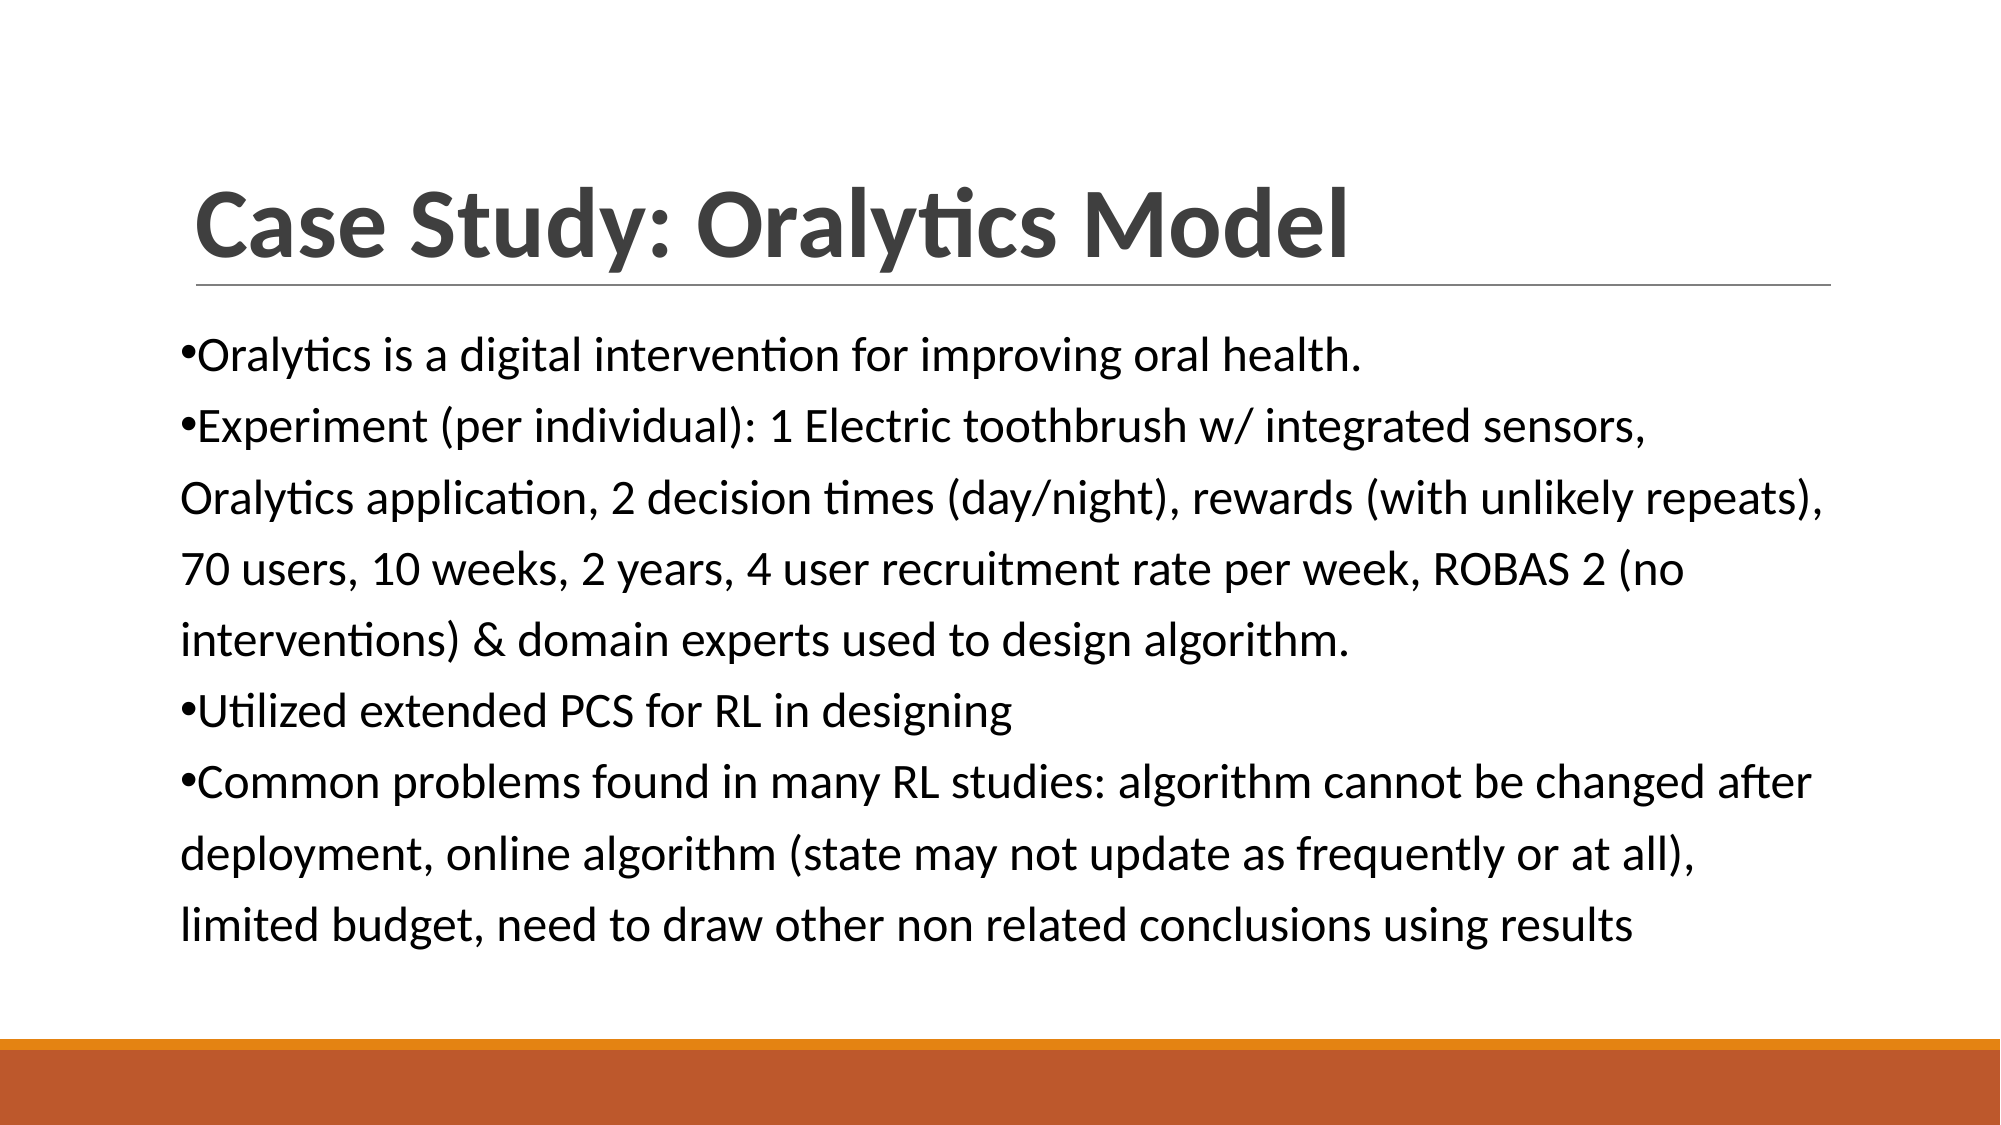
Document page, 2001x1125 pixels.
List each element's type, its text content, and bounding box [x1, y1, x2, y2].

title Case Study: Oralytics Model [180, 47, 1830, 285]
list Oralytics is a digital intervention for improving oral health. Experiment (per individual): 1 Electric toothbrush w/ integrated sensors, Oralytics application, 2 decision times (day/night), rewards (with unlikely repeats), 70 users, 10 weeks, 2 years, 4 user recruitment rate per week, ROBAS 2 (no interventions) & domain experts used to design algorithm. Utilized extended PCS for RL in designing Common problems found in many RL studies: algorithm cannot be changed after deployment, online algorithm (state may not update as frequently or at all), limited budget, need to draw other non related conclusions using results [180, 302, 1830, 963]
